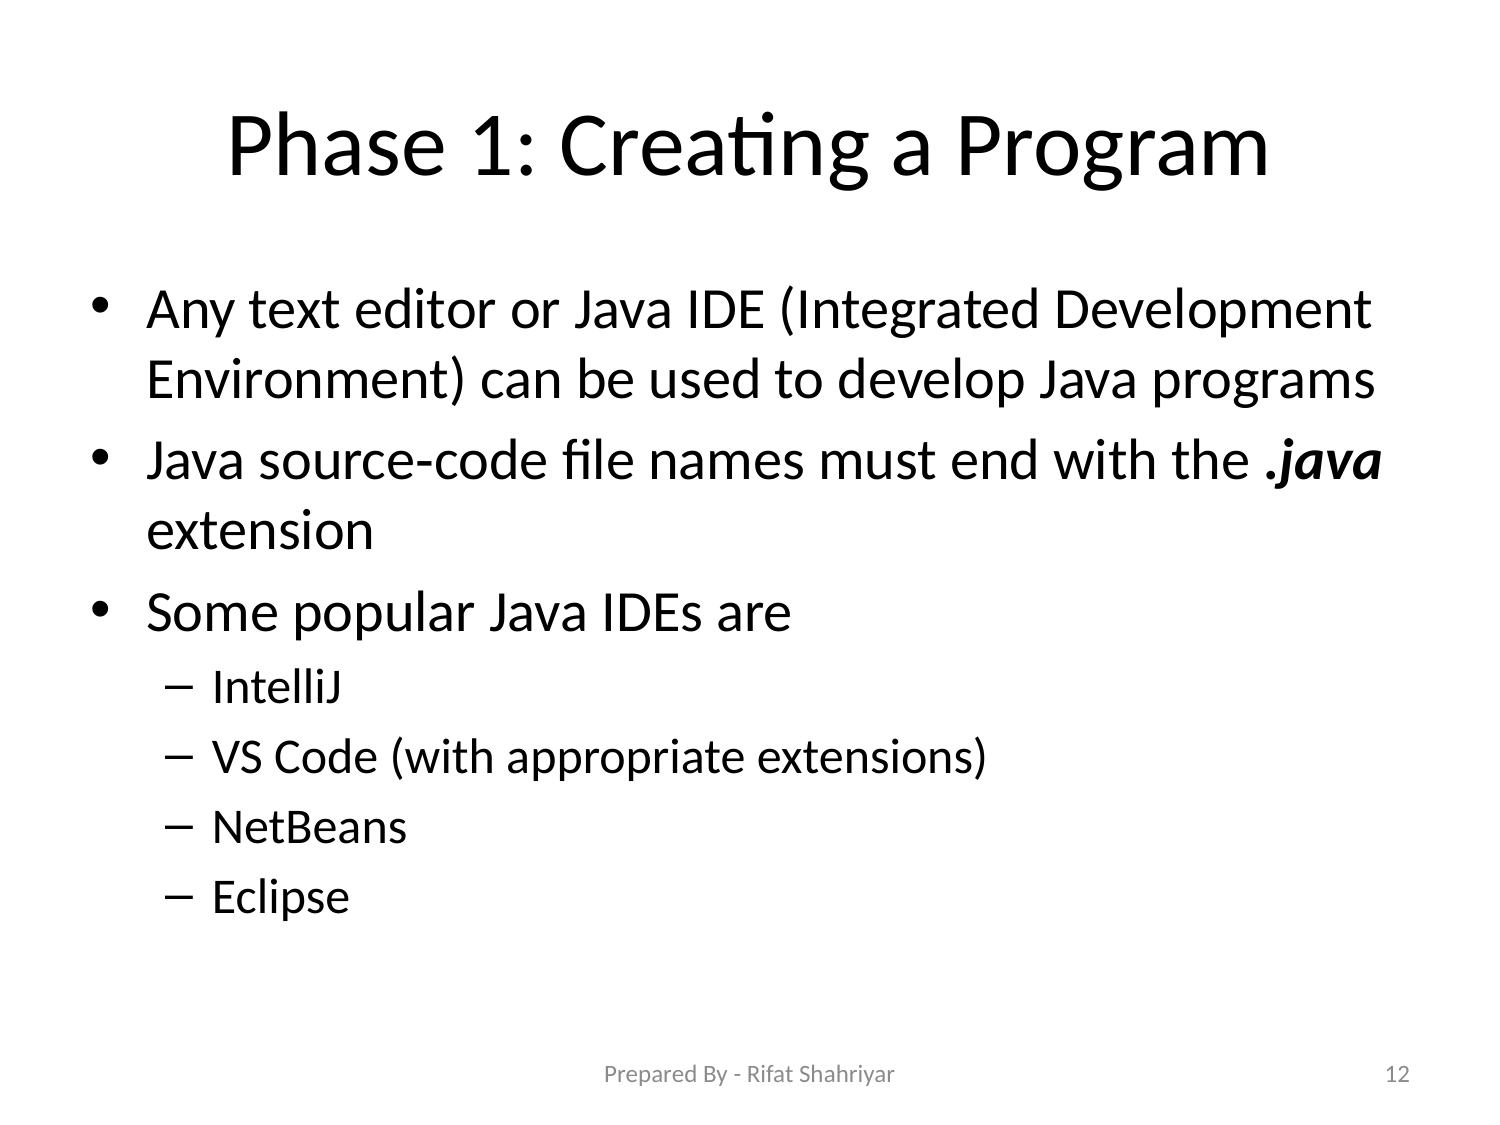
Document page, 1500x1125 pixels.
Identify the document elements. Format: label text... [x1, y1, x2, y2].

footer Prepared By - Rifat Shahriyar [512, 1042, 988, 1103]
slide_number 12 [1074, 1042, 1425, 1103]
title Phase 1: Creating a Program [75, 45, 1425, 233]
list Any text editor or Java IDE (Integrated Development Environment) can be used to develop Java programs Java source‐code file names must end with the .java extension Some popular Java IDEs are IntelliJ VS Code (with appropriate extensions) NetBeans Eclipse [75, 262, 1425, 1005]
